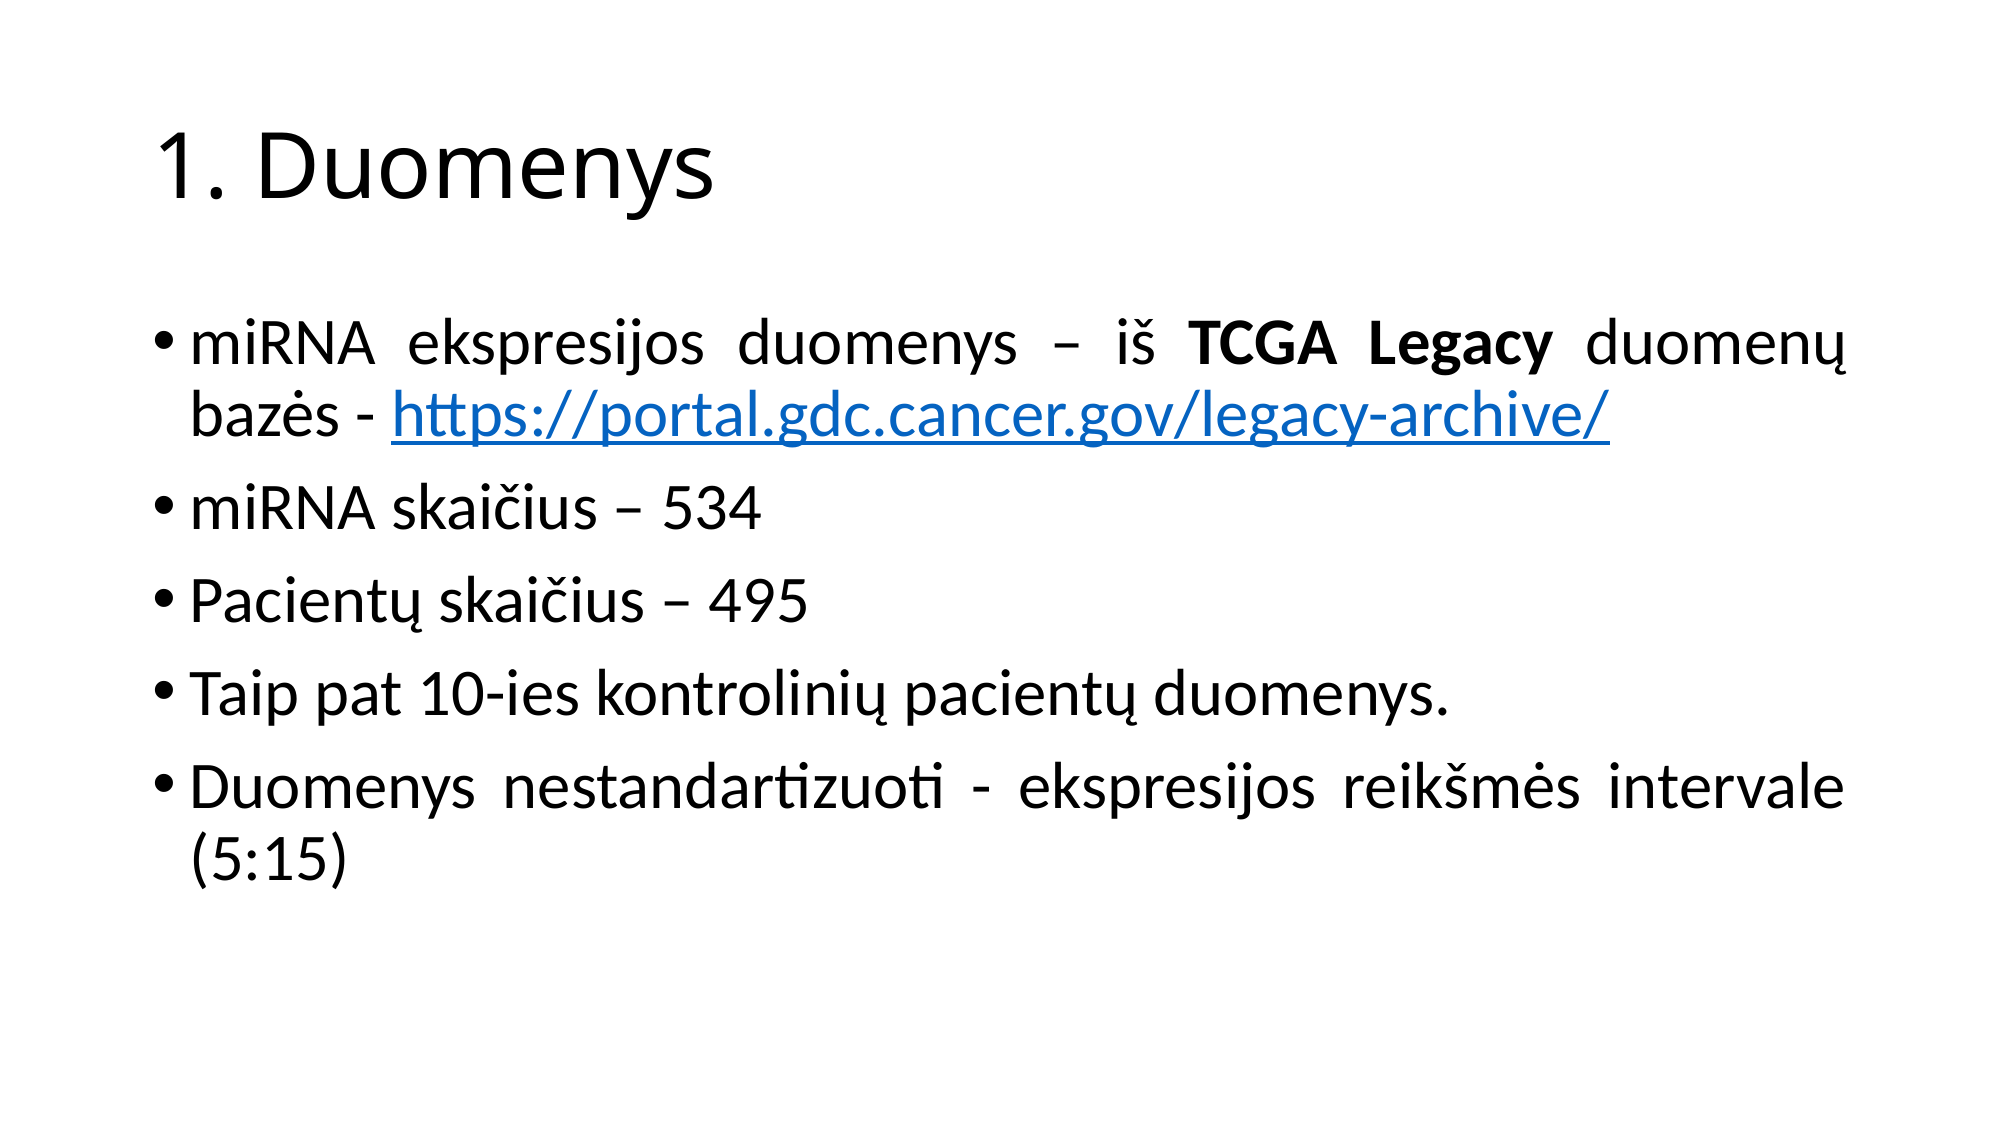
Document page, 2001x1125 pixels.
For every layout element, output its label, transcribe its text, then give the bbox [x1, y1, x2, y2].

title 1. Duomenys [137, 59, 1863, 278]
list miRNA ekspresijos duomenys – iš TCGA Legacy duomenų bazės - https://portal.gdc.cancer.gov/legacy-archive/ miRNA skaičius – 534 Pacientų skaičius – 495 Taip pat 10-ies kontrolinių pacientų duomenys. Duomenys nestandartizuoti - ekspresijos reikšmės intervale (5:15) [137, 299, 1863, 1014]
